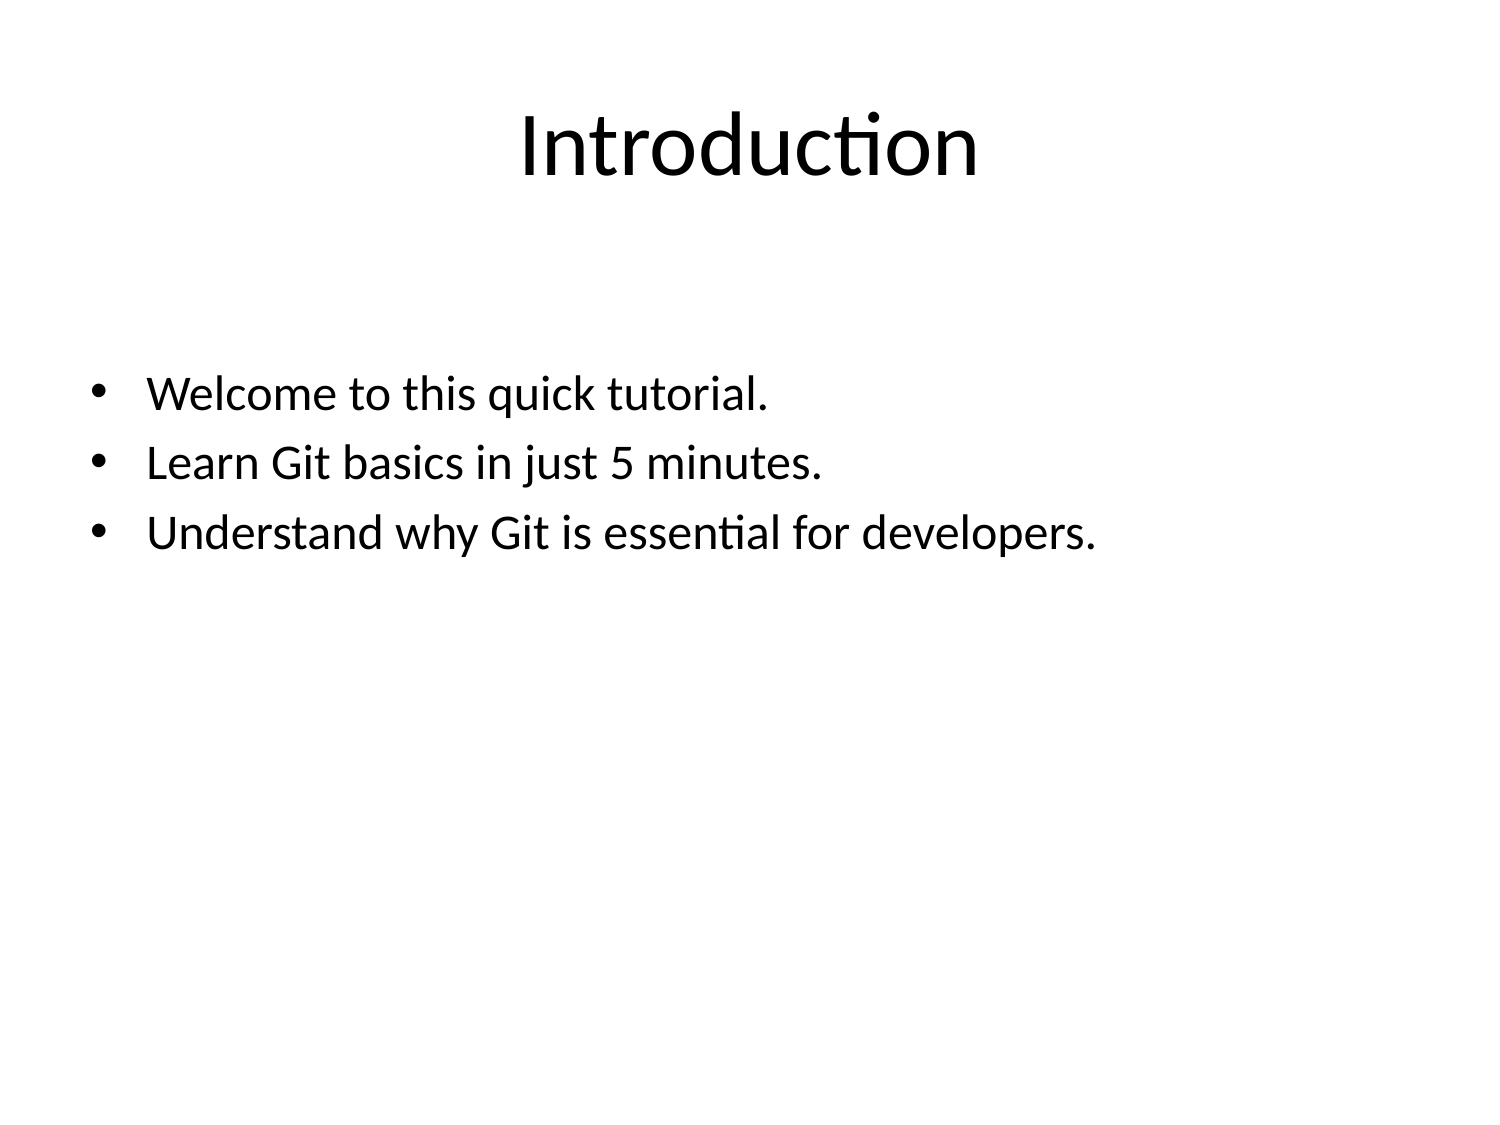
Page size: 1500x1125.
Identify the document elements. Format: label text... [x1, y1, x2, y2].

title Introduction [75, 45, 1425, 233]
list Welcome to this quick tutorial. Learn Git basics in just 5 minutes. Understand why Git is essential for developers. [75, 262, 1425, 1005]
